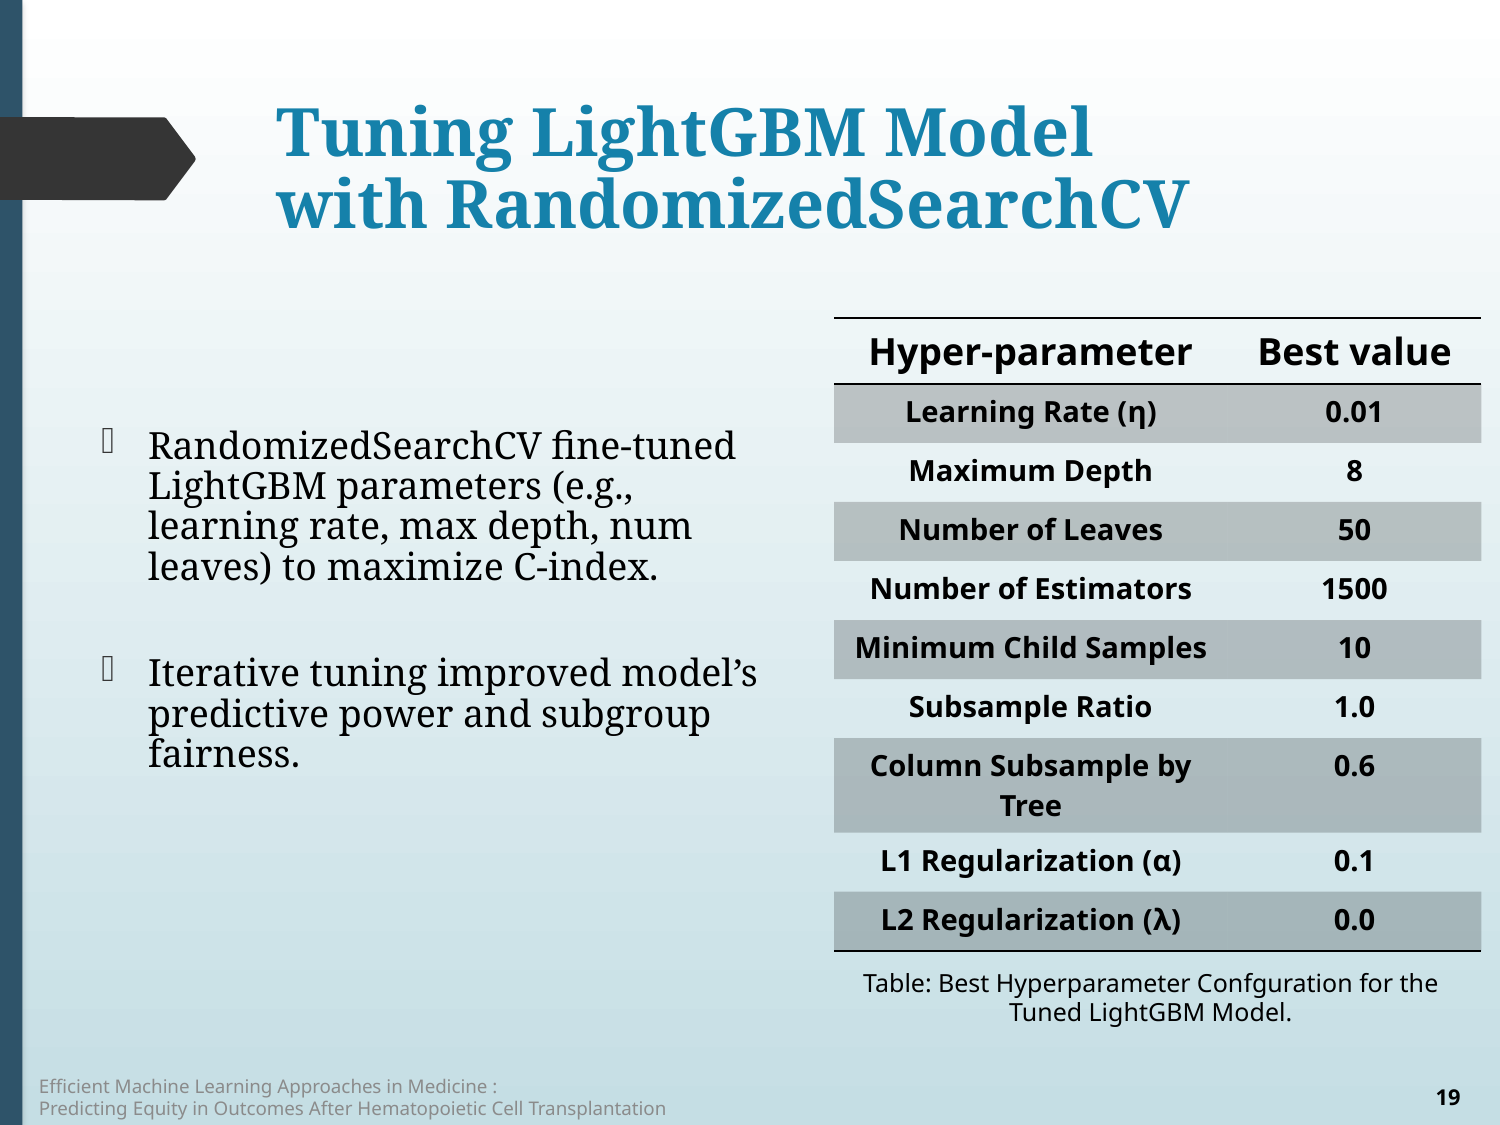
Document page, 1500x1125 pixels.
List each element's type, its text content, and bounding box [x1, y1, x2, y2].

text_box Table: Best Hyperparameter Confguration for the Tuned LightGBM Model. [827, 959, 1475, 1065]
table_cell 1.0 [1320, 679, 1481, 738]
table_header Best value [1320, 319, 1481, 383]
table_cell 0.0 [1228, 892, 1481, 950]
text_box RandomizedSearchCV fine-tuned LightGBM parameters (e.g., learning rate, max depth, num leaves) to maximize C-index. Iterative tuning improved model’s predictive power and subgroup fairness. [11, 419, 809, 914]
table_cell Column Subsample by Tree [834, 809, 1228, 833]
table_cell L1 Regularization (α) [834, 833, 1228, 892]
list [208, 291, 1315, 801]
text_box [0, 200, 23, 1125]
title Tuning LightGBM Model with RandomizedSearchCV [261, 91, 1240, 291]
text_box [0, 117, 196, 201]
table_cell 0.6 [1228, 738, 1481, 833]
table_cell L2 Regularization (λ) [834, 892, 1228, 950]
table_cell 50 [1320, 502, 1481, 561]
table_cell 8 [1320, 443, 1481, 502]
table_cell 1500 [1320, 561, 1481, 620]
table_cell 0.01 [1320, 385, 1481, 443]
text_box [23, 0, 1500, 1125]
table_cell 0.1 [1228, 833, 1481, 892]
text_box 19 [1420, 1075, 1486, 1117]
footer Efficient Machine Learning Approaches in Medicine : Predicting Equity in Outcomes After Hematopoietic Cell Transplantation [23, 1066, 706, 1125]
table_cell 10 [1320, 620, 1481, 679]
text_box [0, 0, 23, 117]
